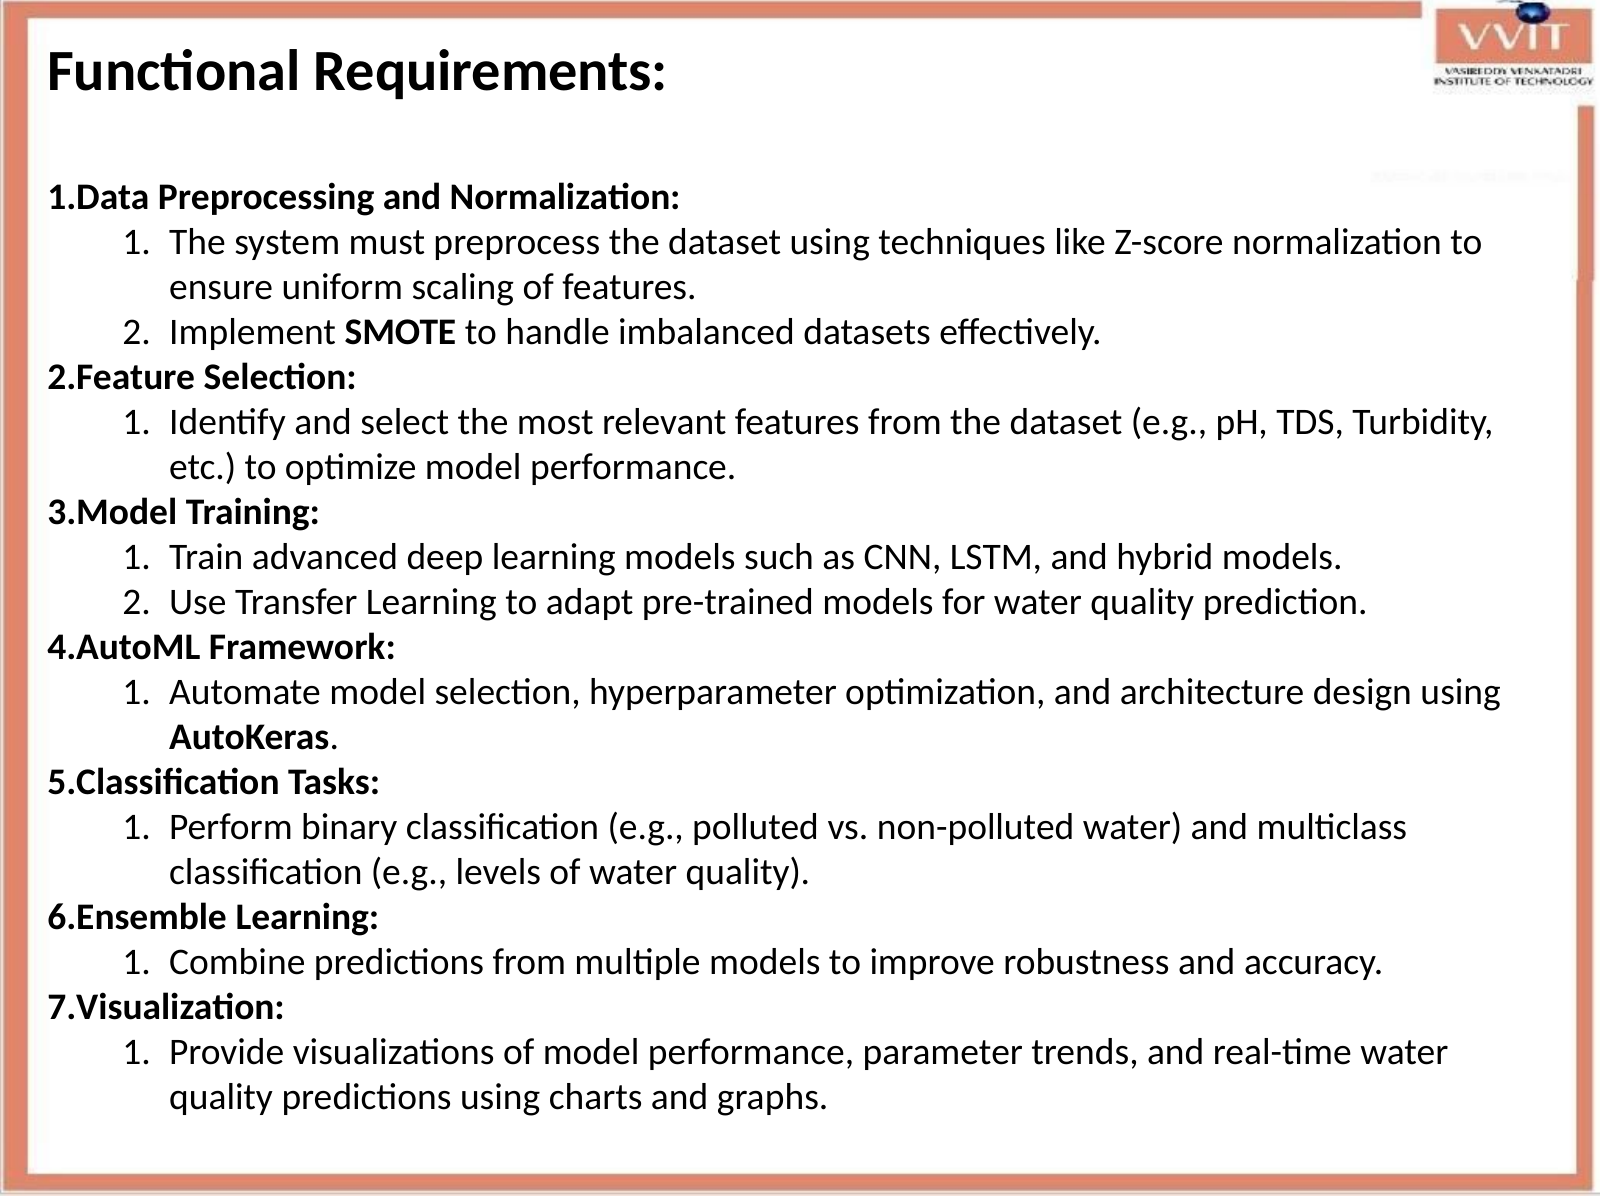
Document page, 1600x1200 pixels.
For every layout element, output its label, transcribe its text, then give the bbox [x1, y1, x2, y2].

text_box [0, 0, 1600, 1196]
text_box Functional Requirements: Data Preprocessing and Normalization: The system must preprocess the dataset using techniques like Z-score normalization to ensure uniform scaling of features. Implement SMOTE to handle imbalanced datasets effectively. Feature Selection: Identify and select the most relevant features from the dataset (e.g., pH, TDS, Turbidity, etc.) to optimize model performance. Model Training: Train advanced deep learning models such as CNN, LSTM, and hybrid models. Use Transfer Learning to adapt pre-trained models for water quality prediction. AutoML Framework: Automate model selection, hyperparameter optimization, and architecture design using AutoKeras. Classification Tasks: Perform binary classification (e.g., polluted vs. non-polluted water) and multiclass classification (e.g., levels of water quality). Ensemble Learning: Combine predictions from multiple models to improve robustness and accuracy. Visualization: Provide visualizations of model performance, parameter trends, and real-time water quality predictions using charts and graphs. [47, 31, 1550, 1117]
